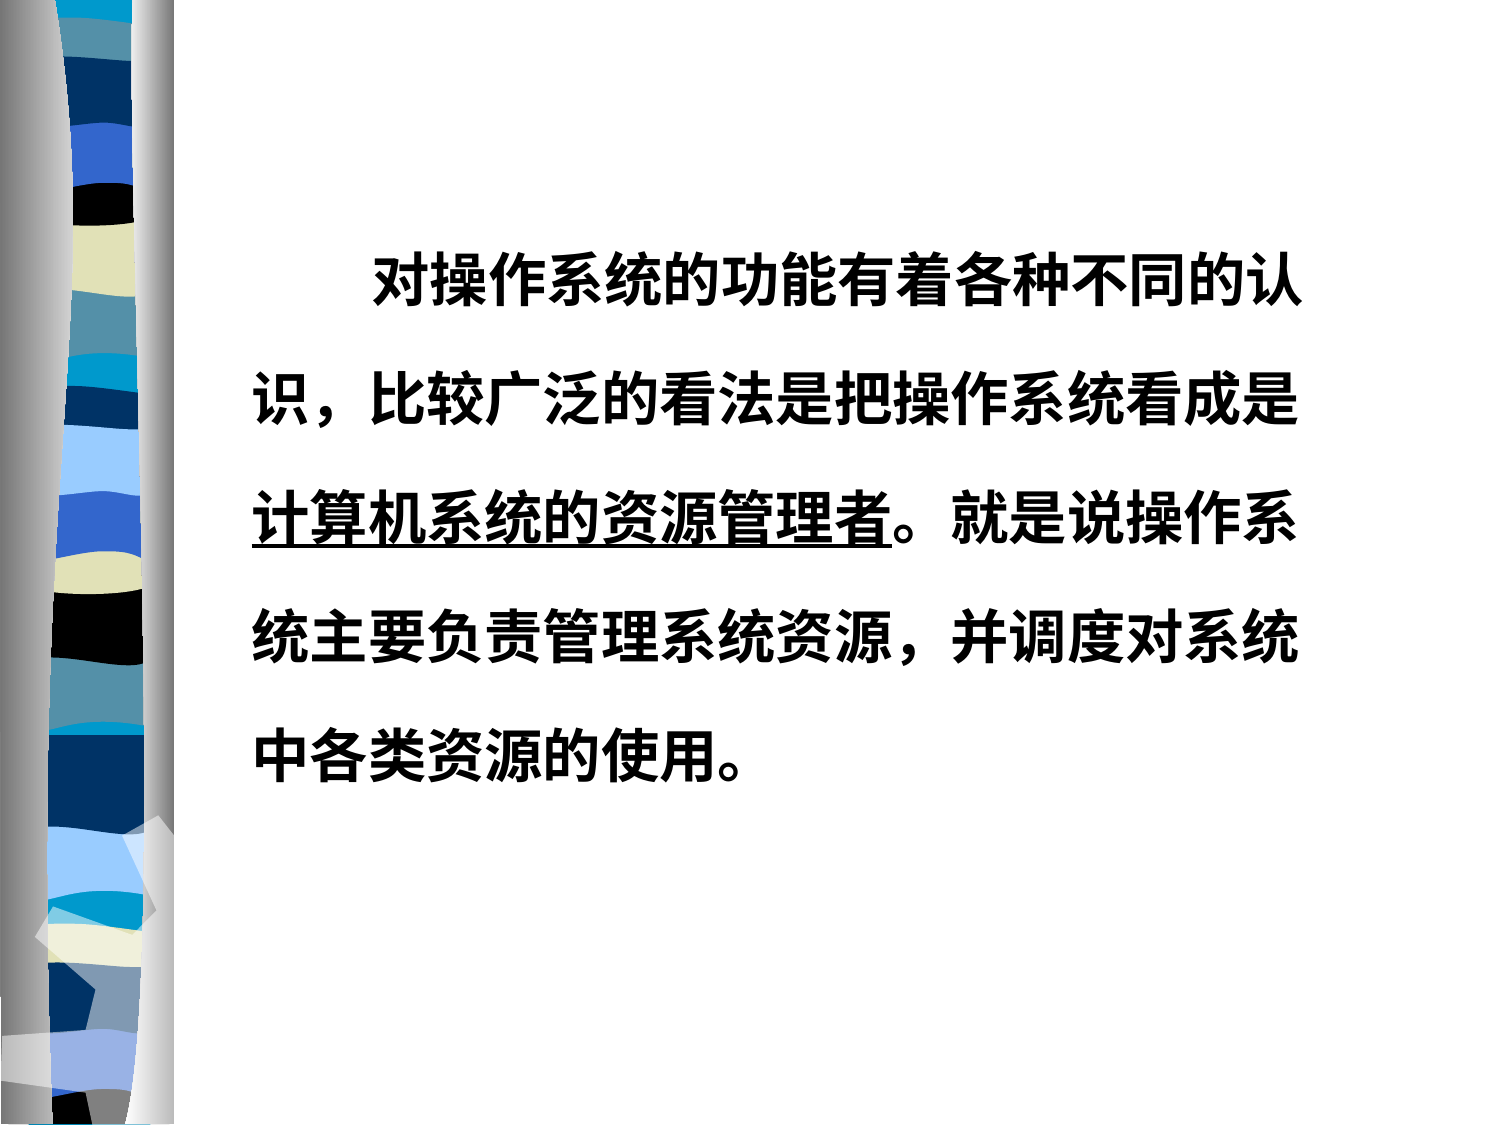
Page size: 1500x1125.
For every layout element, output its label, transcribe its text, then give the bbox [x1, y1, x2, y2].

text_box 对操作系统的功能有着各种不同的认识，比较广泛的看法是把操作系统看成是计算机系统的资源管理者。就是说操作系统主要负责管理系统资源，并调度对系统中各类资源的使用。 [237, 187, 1329, 797]
